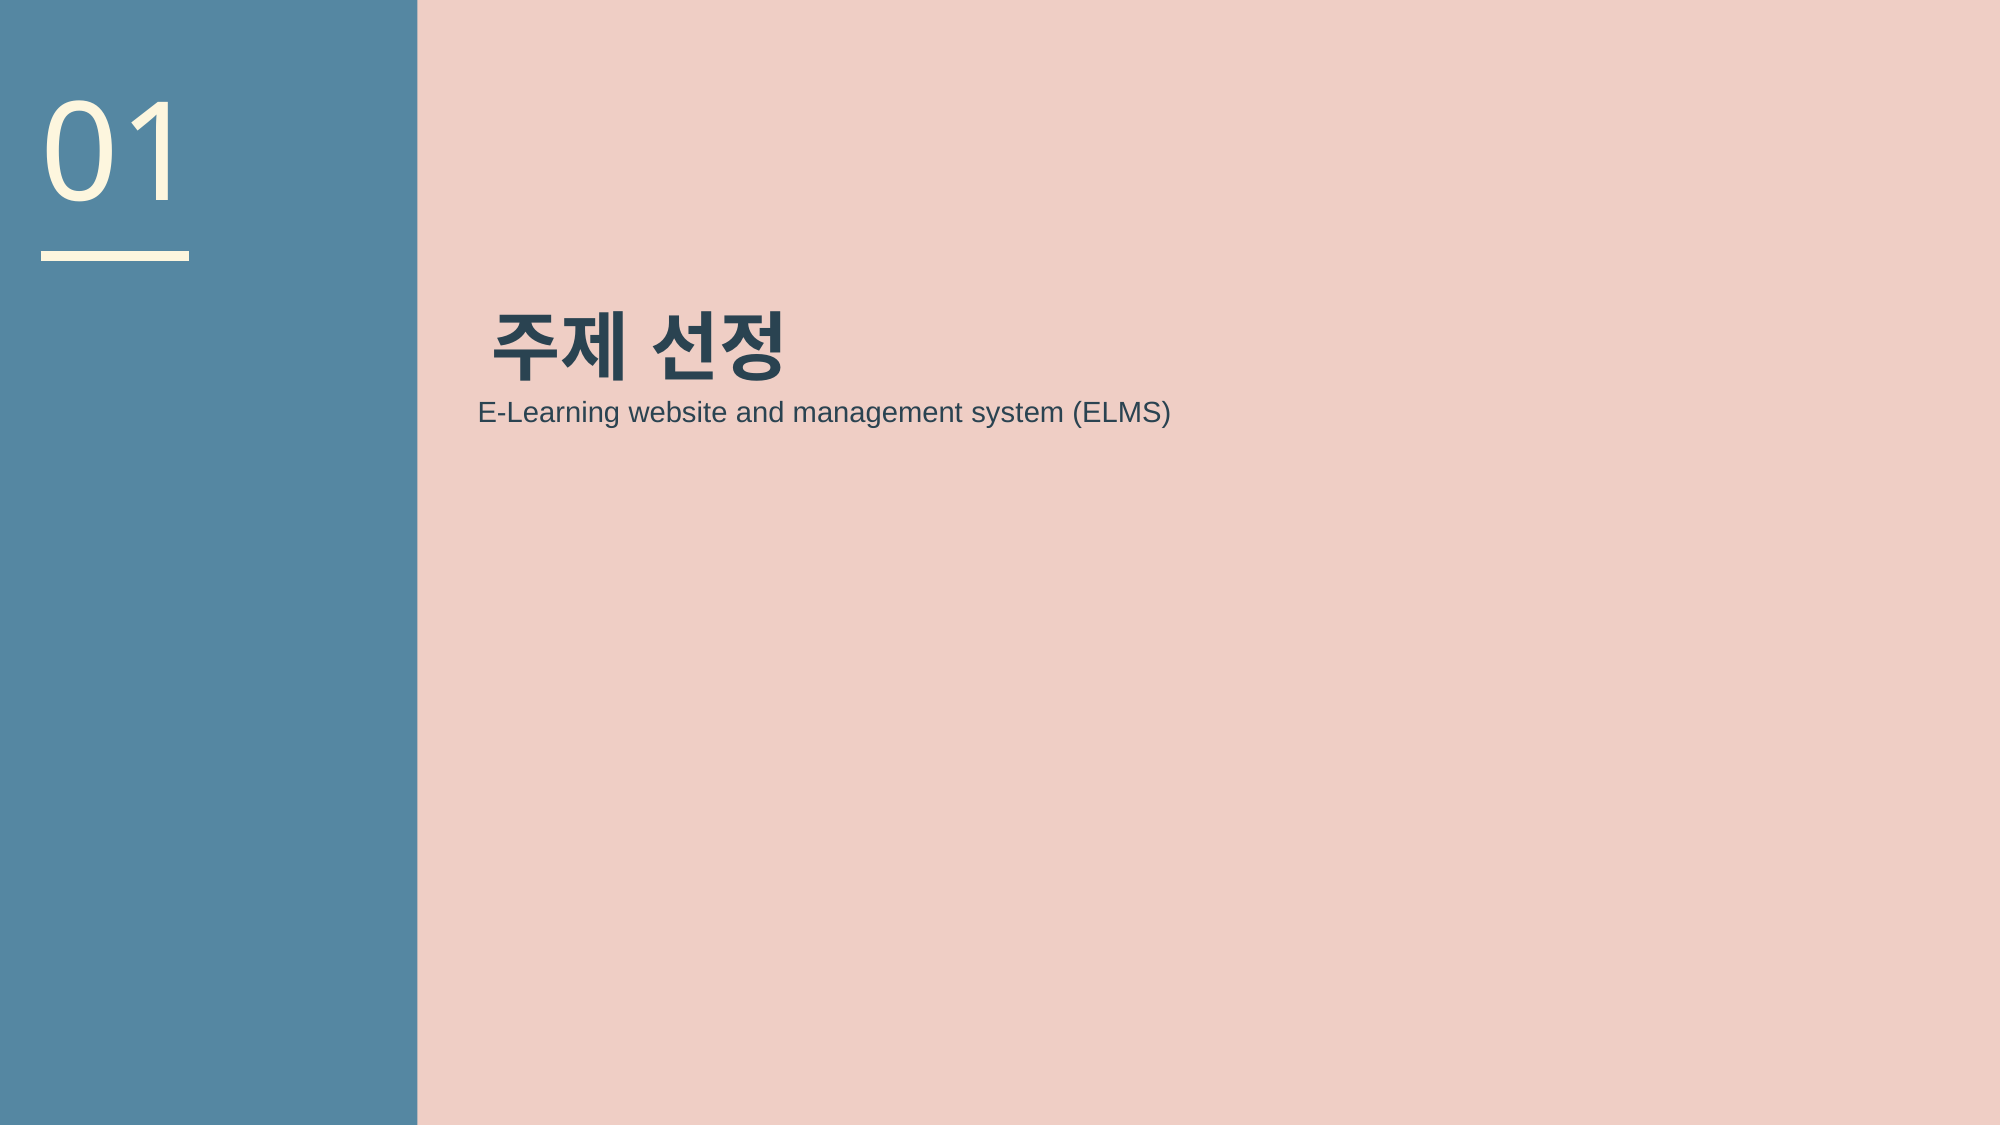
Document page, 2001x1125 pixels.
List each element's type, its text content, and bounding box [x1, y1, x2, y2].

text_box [462, 292, 1204, 436]
text_box 01 [25, 55, 213, 236]
text_box [0, 0, 418, 1125]
